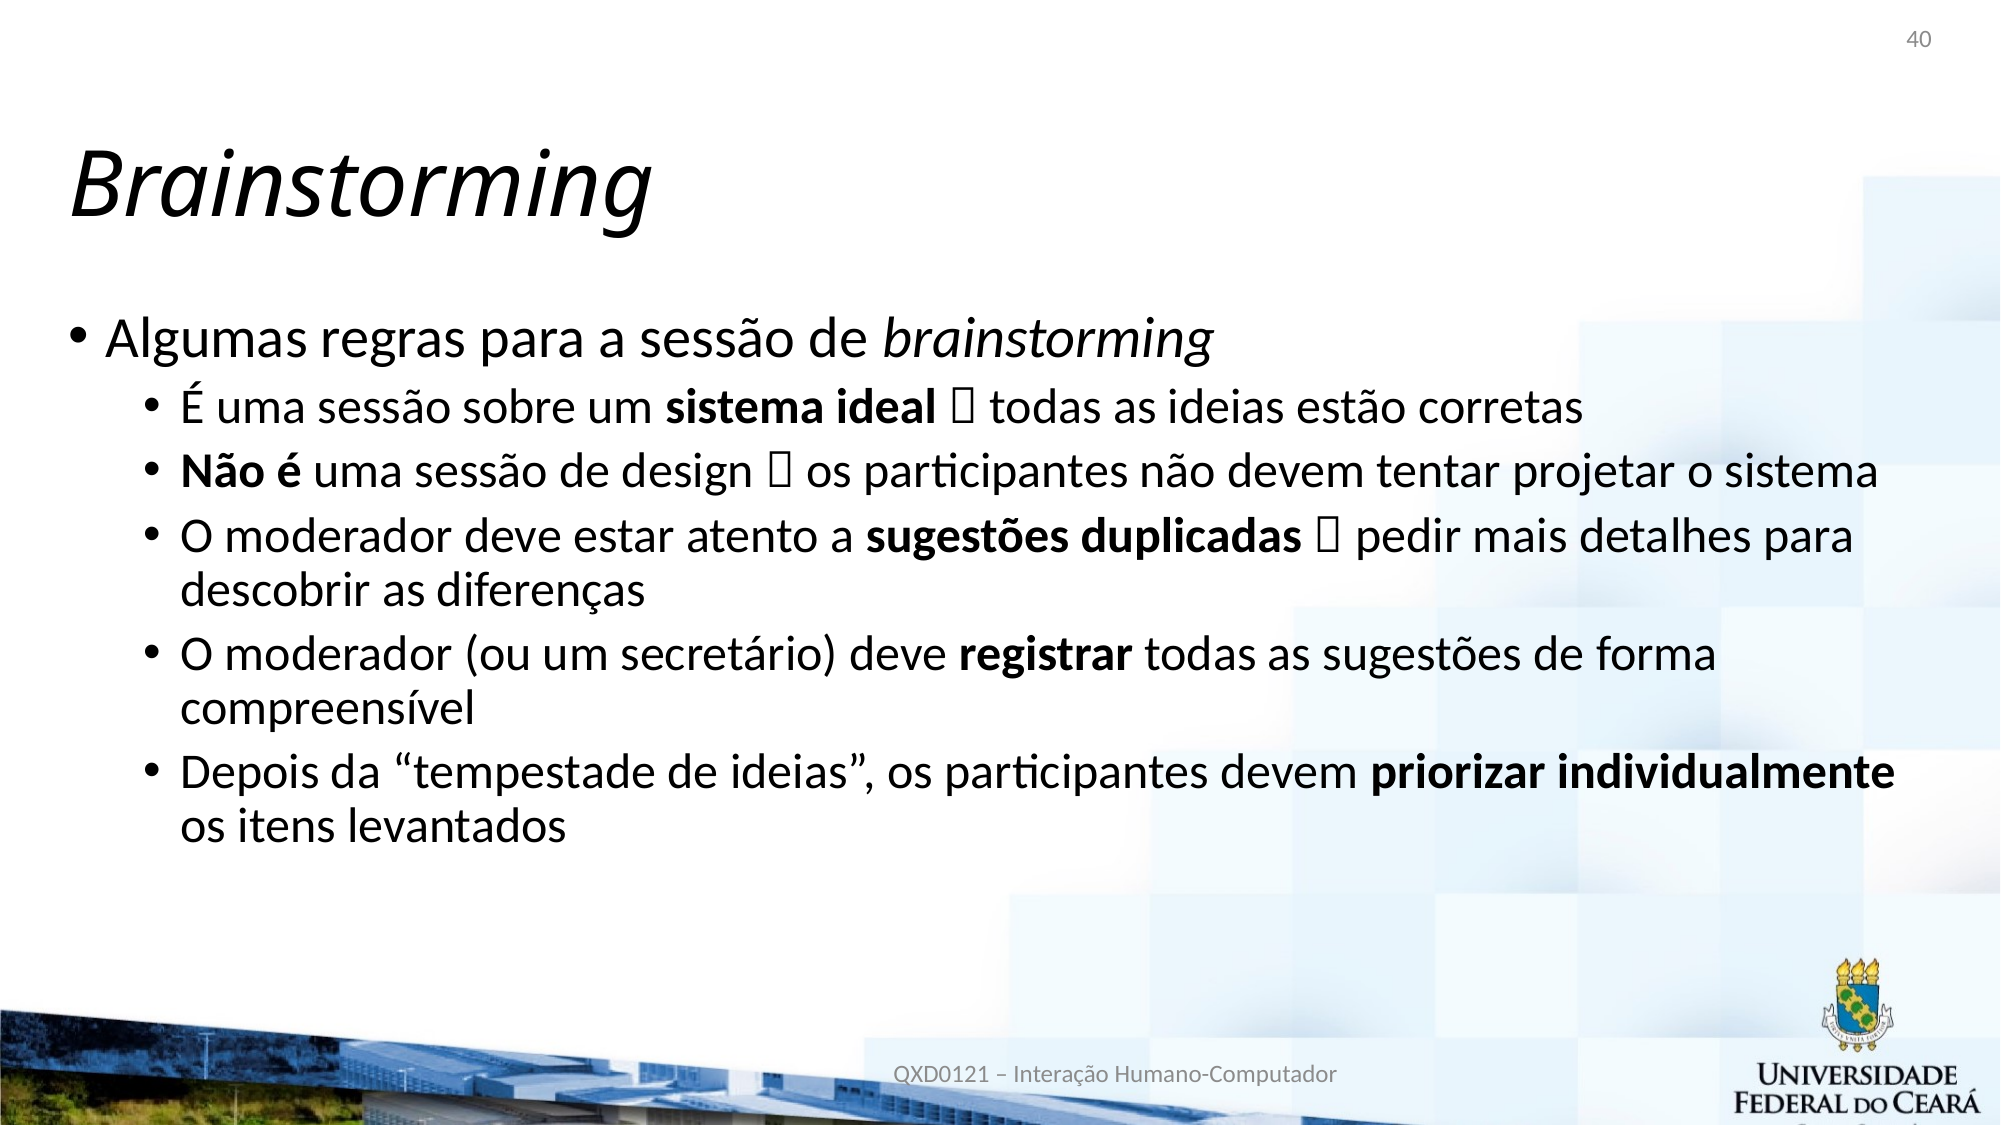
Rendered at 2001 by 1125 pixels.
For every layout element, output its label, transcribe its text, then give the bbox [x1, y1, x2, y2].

picture [0, 0, 2001, 1125]
title Brainstorming [53, 97, 1946, 278]
slide_number 40 [1496, 7, 1947, 68]
footer QXD0121 – Interação Humano-Computador [523, 1042, 1708, 1103]
list Algumas regras para a sessão de brainstorming É uma sessão sobre um sistema ideal  todas as ideias estão corretas Não é uma sessão de design  os participantes não devem tentar projetar o sistema O moderador deve estar atento a sugestões duplicadas  pedir mais detalhes para descobrir as diferenças O moderador (ou um secretário) deve registrar todas as sugestões de forma compreensível Depois da “tempestade de ideias”, os participantes devem priorizar individualmente os itens levantados [53, 299, 1946, 1014]
